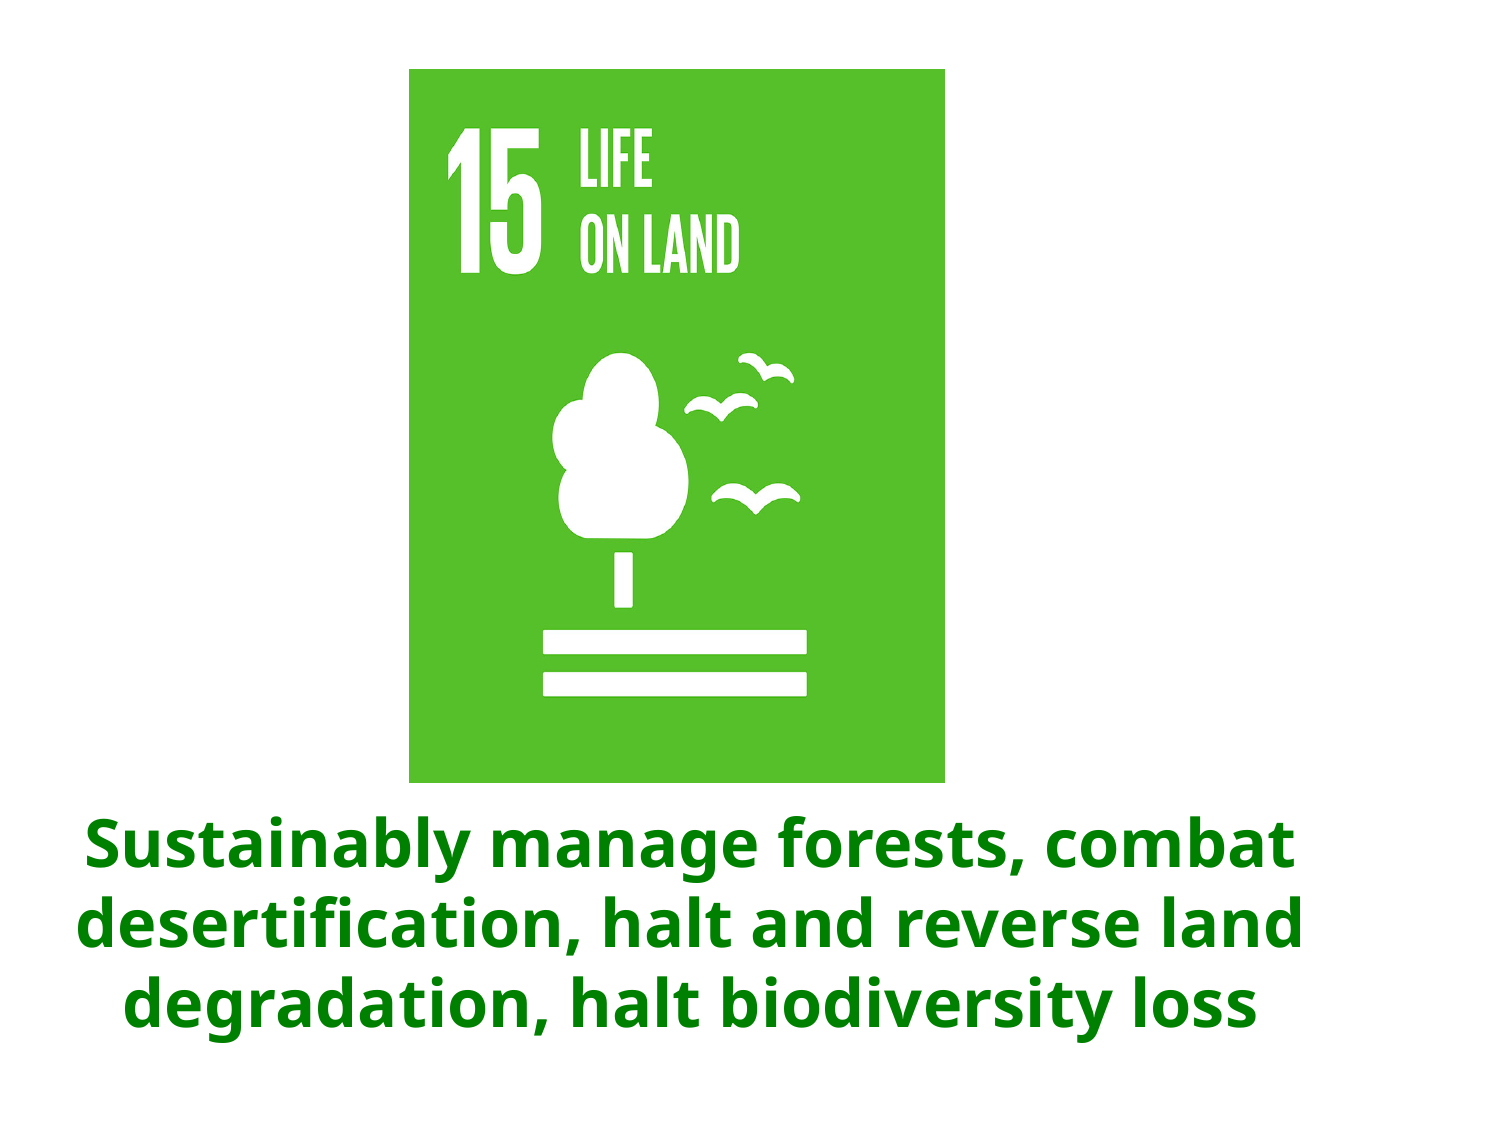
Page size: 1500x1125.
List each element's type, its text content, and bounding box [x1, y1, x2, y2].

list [408, 68, 945, 784]
text_box Sustainably manage forests, combat desertification, halt and reverse land degradation, halt biodiversity loss [0, 793, 1412, 1048]
